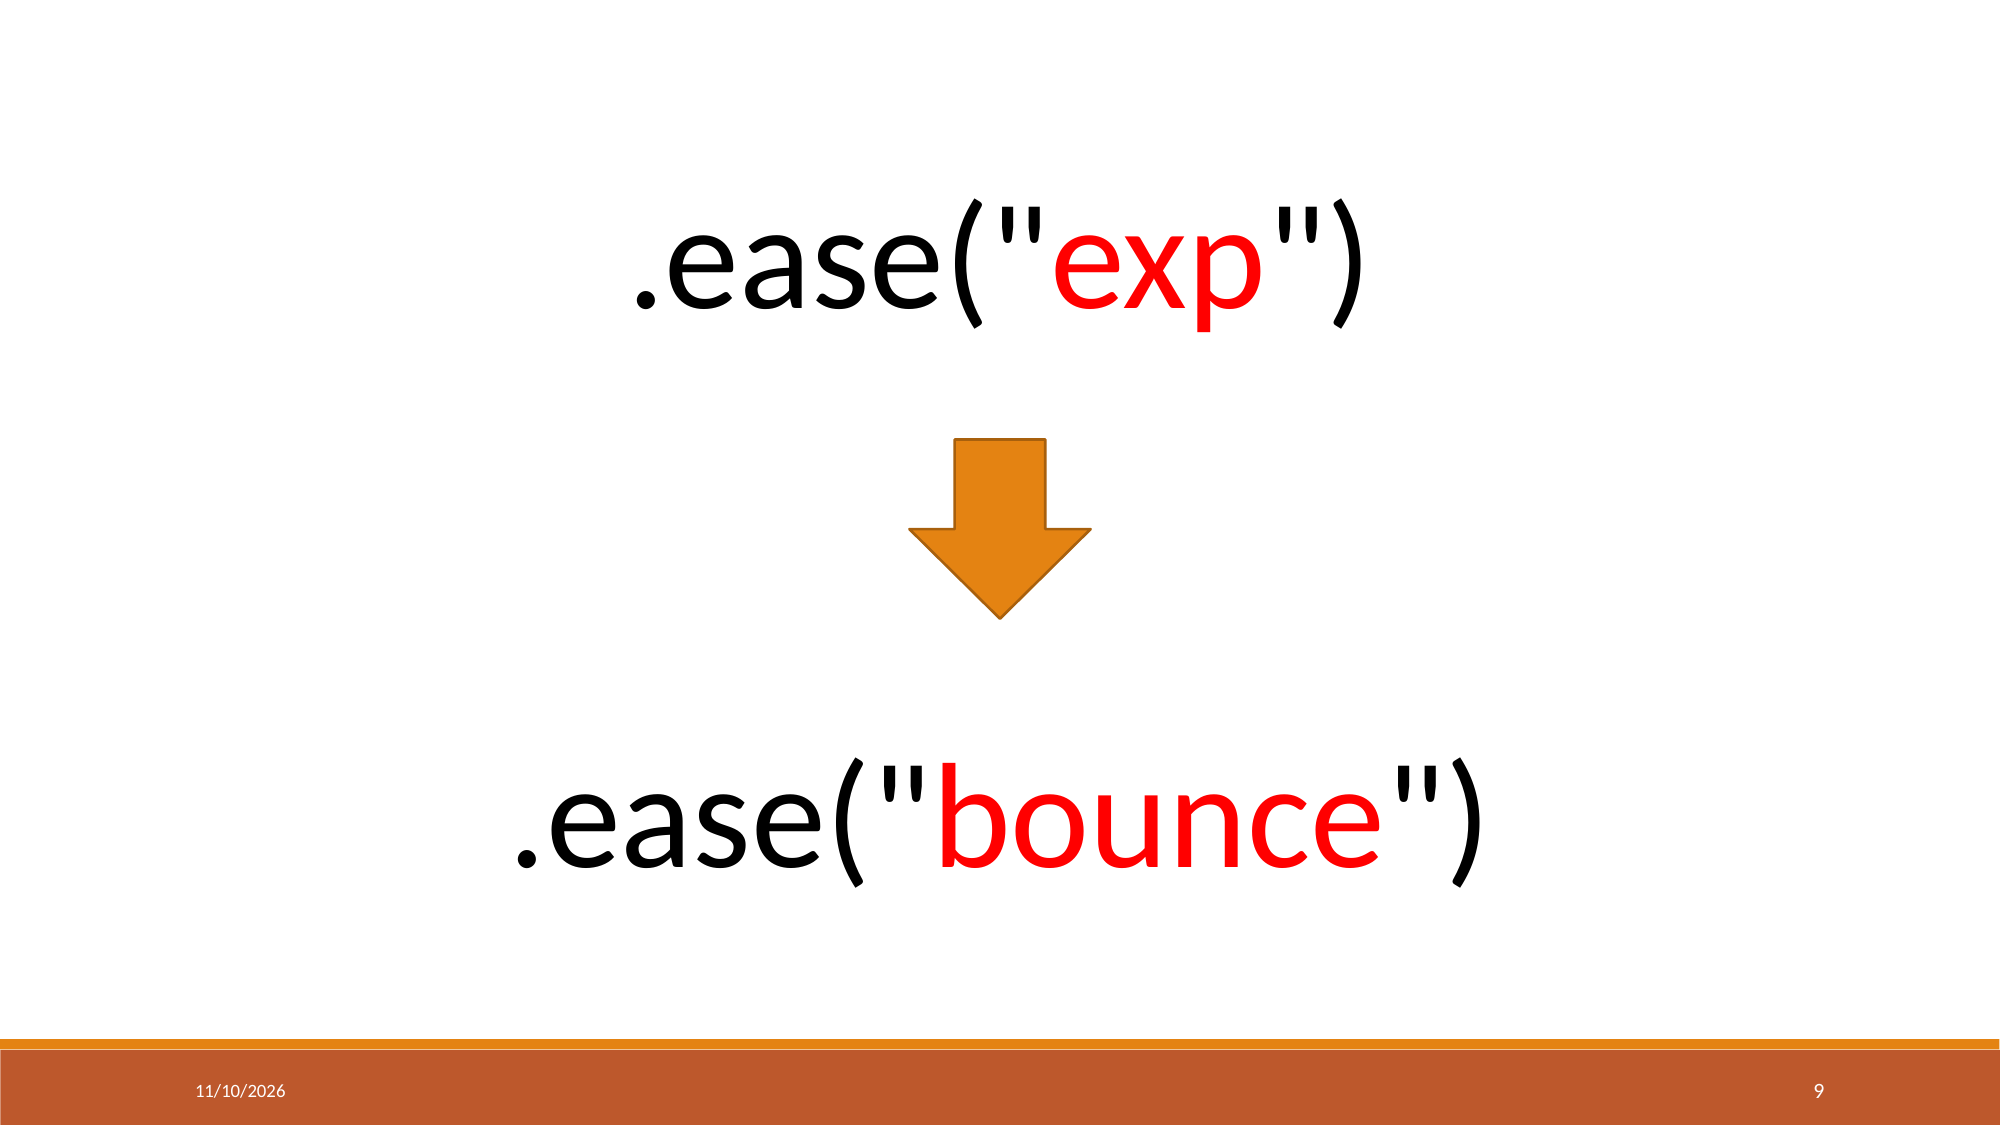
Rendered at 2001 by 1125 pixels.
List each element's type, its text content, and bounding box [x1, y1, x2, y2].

slide_number 9 [1624, 1059, 1840, 1120]
text_box .ease("bounce") [493, 709, 1507, 905]
text_box [908, 438, 1092, 620]
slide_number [180, 1059, 586, 1120]
text_box .ease("exp") [612, 151, 1388, 347]
